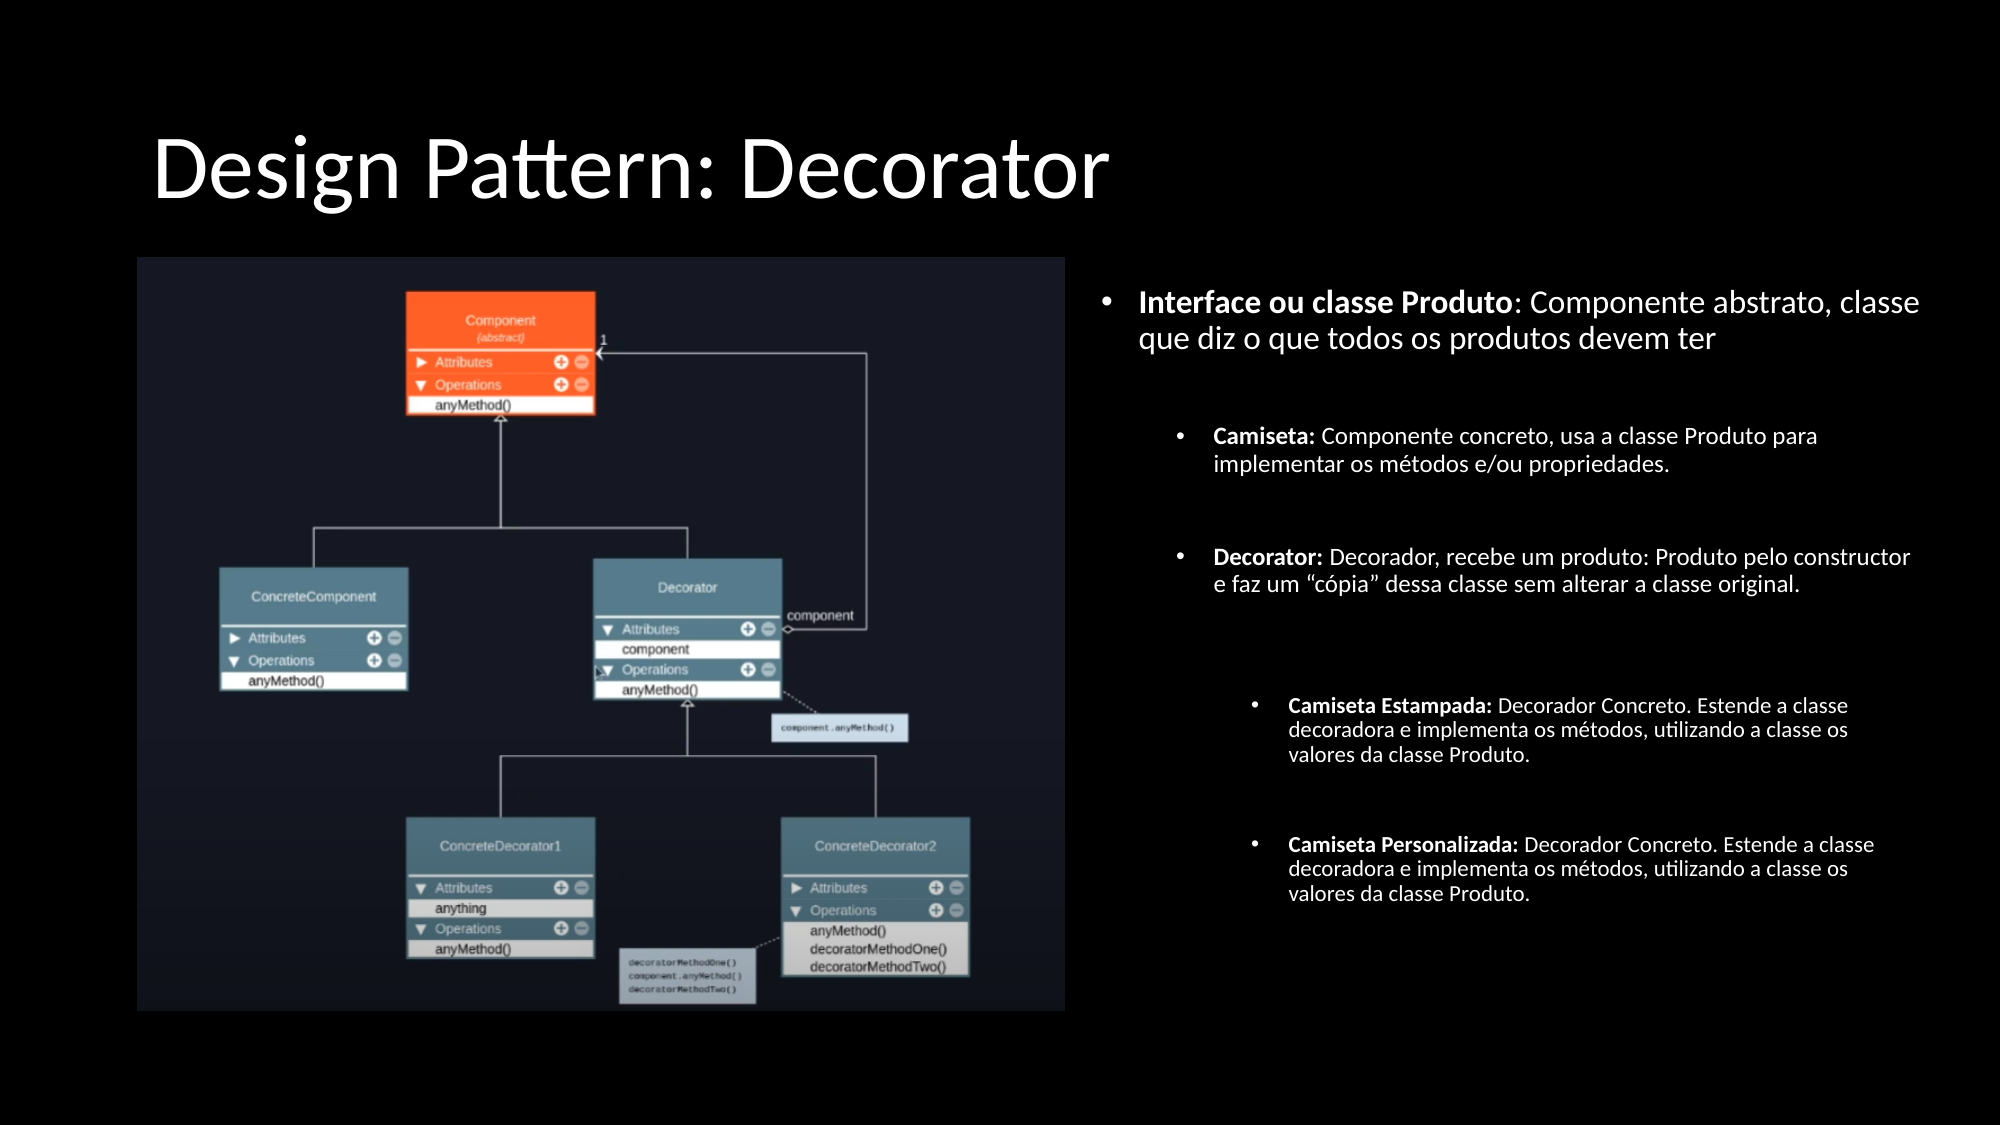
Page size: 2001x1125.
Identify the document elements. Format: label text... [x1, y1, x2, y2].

title Design Pattern: Decorator [137, 59, 1863, 278]
picture [137, 257, 1065, 1011]
list Interface ou classe Produto: Componente abstrato, classe que diz o que todos os produtos devem ter Camiseta: Componente concreto, usa a classe Produto para implementar os métodos e/ou propriedades. Decorator: Decorador, recebe um produto: Produto pelo constructor e faz um “cópia” dessa classe sem alterar a classe original. Camiseta Estampada: Decorador Concreto. Estende a classe decoradora e implementa os métodos, utilizando a classe os valores da classe Produto. Camiseta Personalizada: Decorador Concreto. Estende a classe decoradora e implementa os métodos, utilizando a classe os valores da classe Produto. [1086, 277, 1937, 992]
